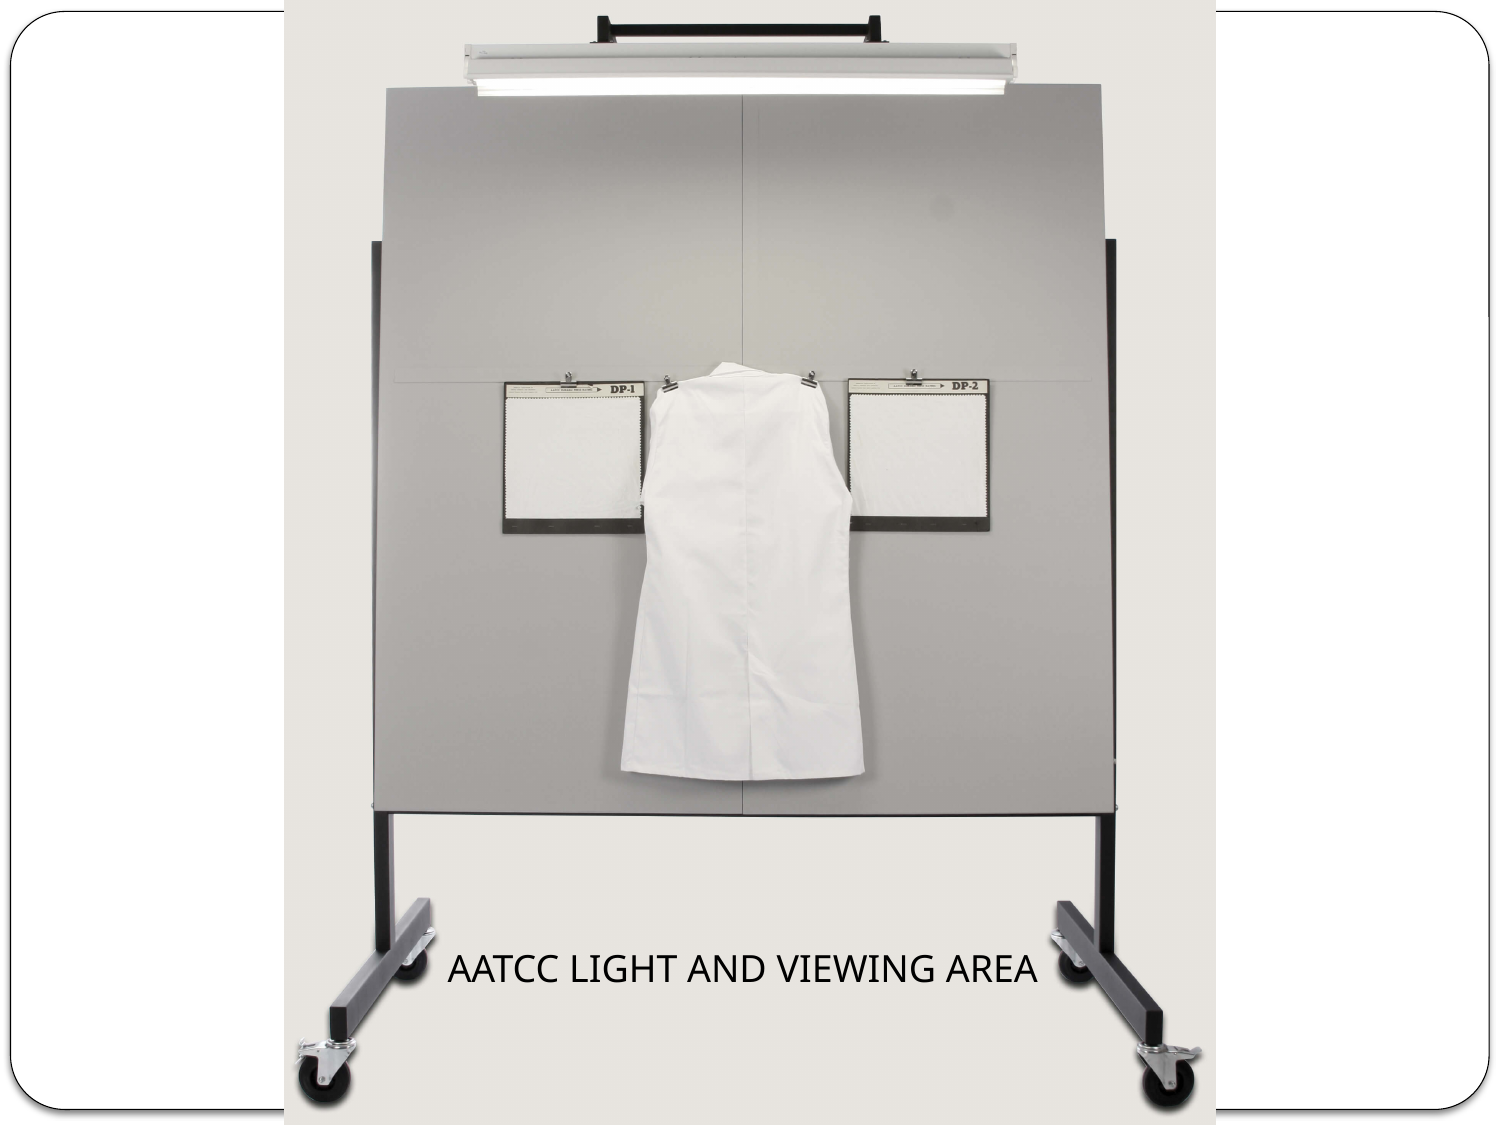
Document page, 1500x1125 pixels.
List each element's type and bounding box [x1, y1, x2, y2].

picture [284, 0, 1216, 1125]
